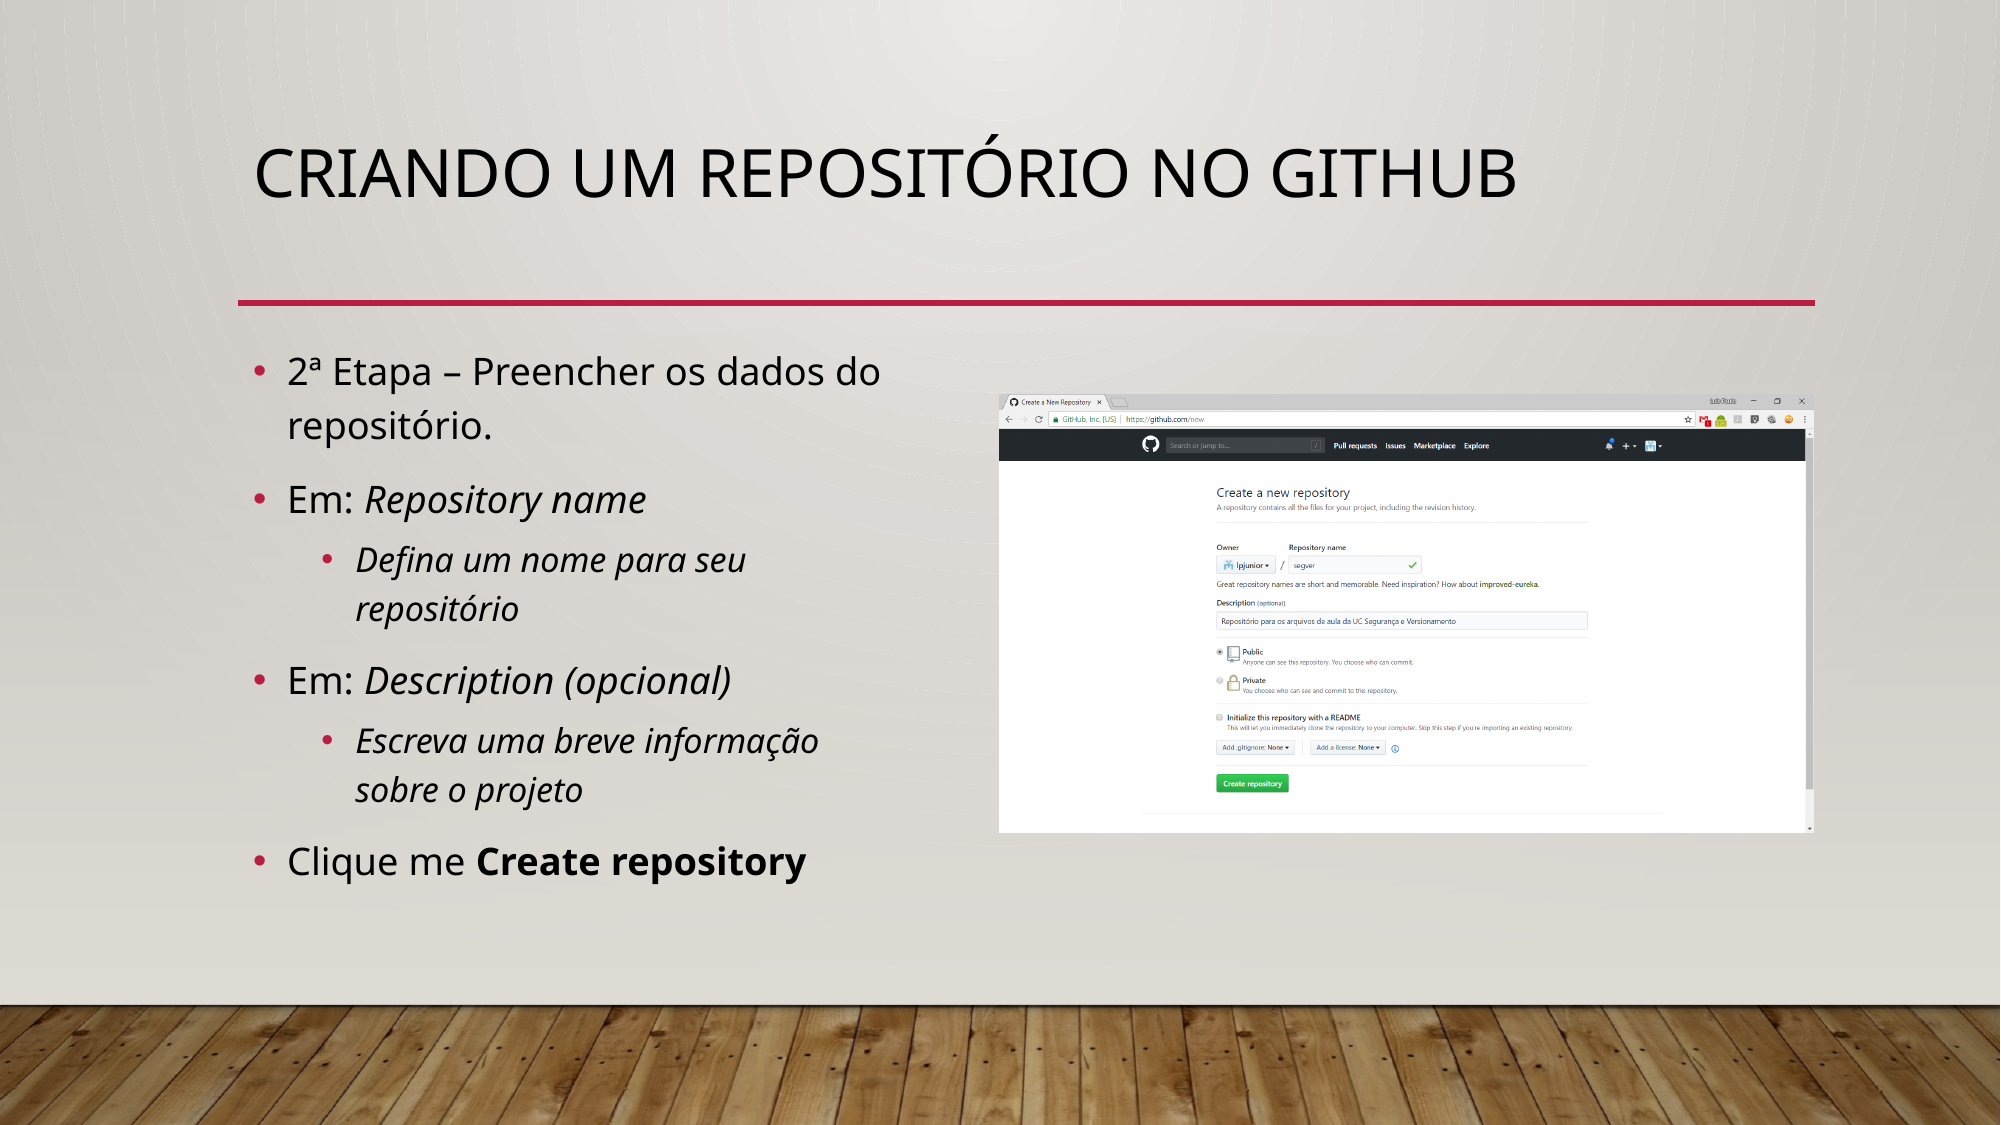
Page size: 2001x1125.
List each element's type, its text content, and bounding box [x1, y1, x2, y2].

picture [0, 1005, 2000, 1125]
picture [999, 394, 1814, 833]
list 2ª Etapa – Preencher os dados do repositório. Em: Repository name Defina um nome para seu repositório Em: Description (opcional) Escreva uma breve informação sobre o projeto Clique me Create repository [238, 330, 921, 897]
title Criando um repositório no github [238, 131, 1814, 305]
